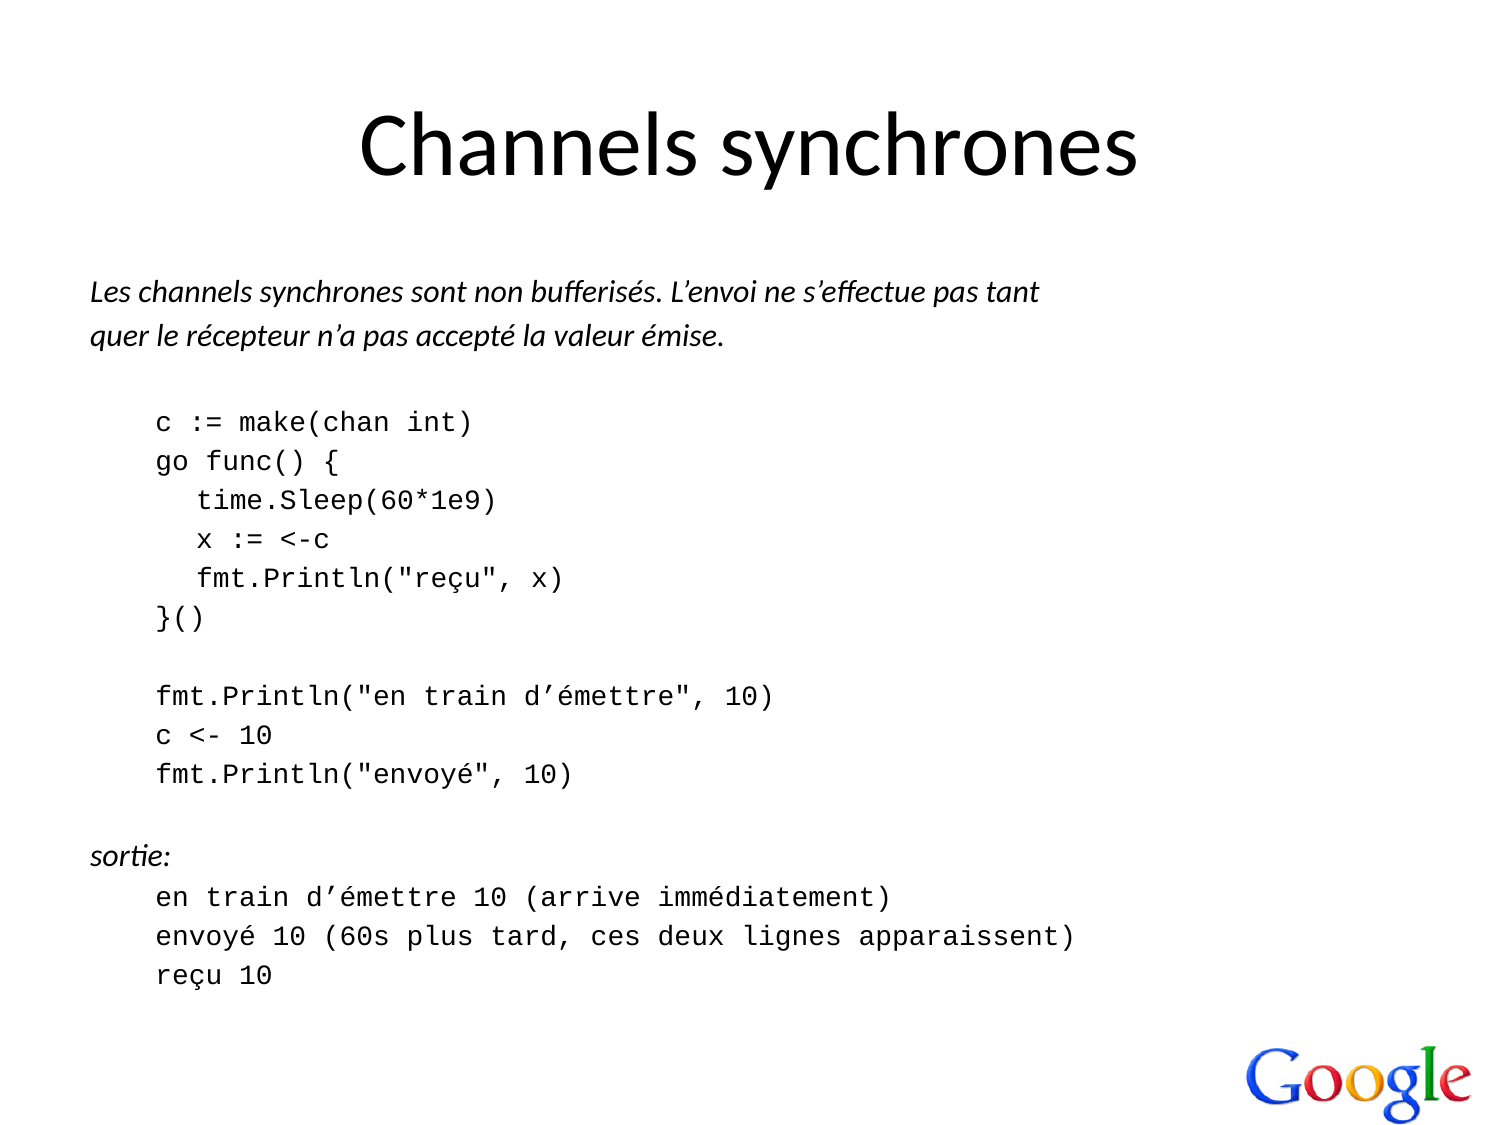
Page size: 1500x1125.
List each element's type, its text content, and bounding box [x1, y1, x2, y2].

title Channels synchrones [75, 45, 1425, 233]
list Les channels synchrones sont non bufferisés. L’envoi ne s’effectue pas tant quer le récepteur n’a pas accepté la valeur émise. c := make(chan int) go func() { time.Sleep(60*1e9) x := <-c fmt.Println("reçu", x) }() fmt.Println("en train d’émettre", 10) c <- 10 fmt.Println("envoyé", 10) sortie: en train d’émettre 10 (arrive immédiatement) envoyé 10 (60s plus tard, ces deux lignes apparaissent) reçu 10 [75, 262, 1425, 1005]
picture [1246, 1046, 1473, 1125]
